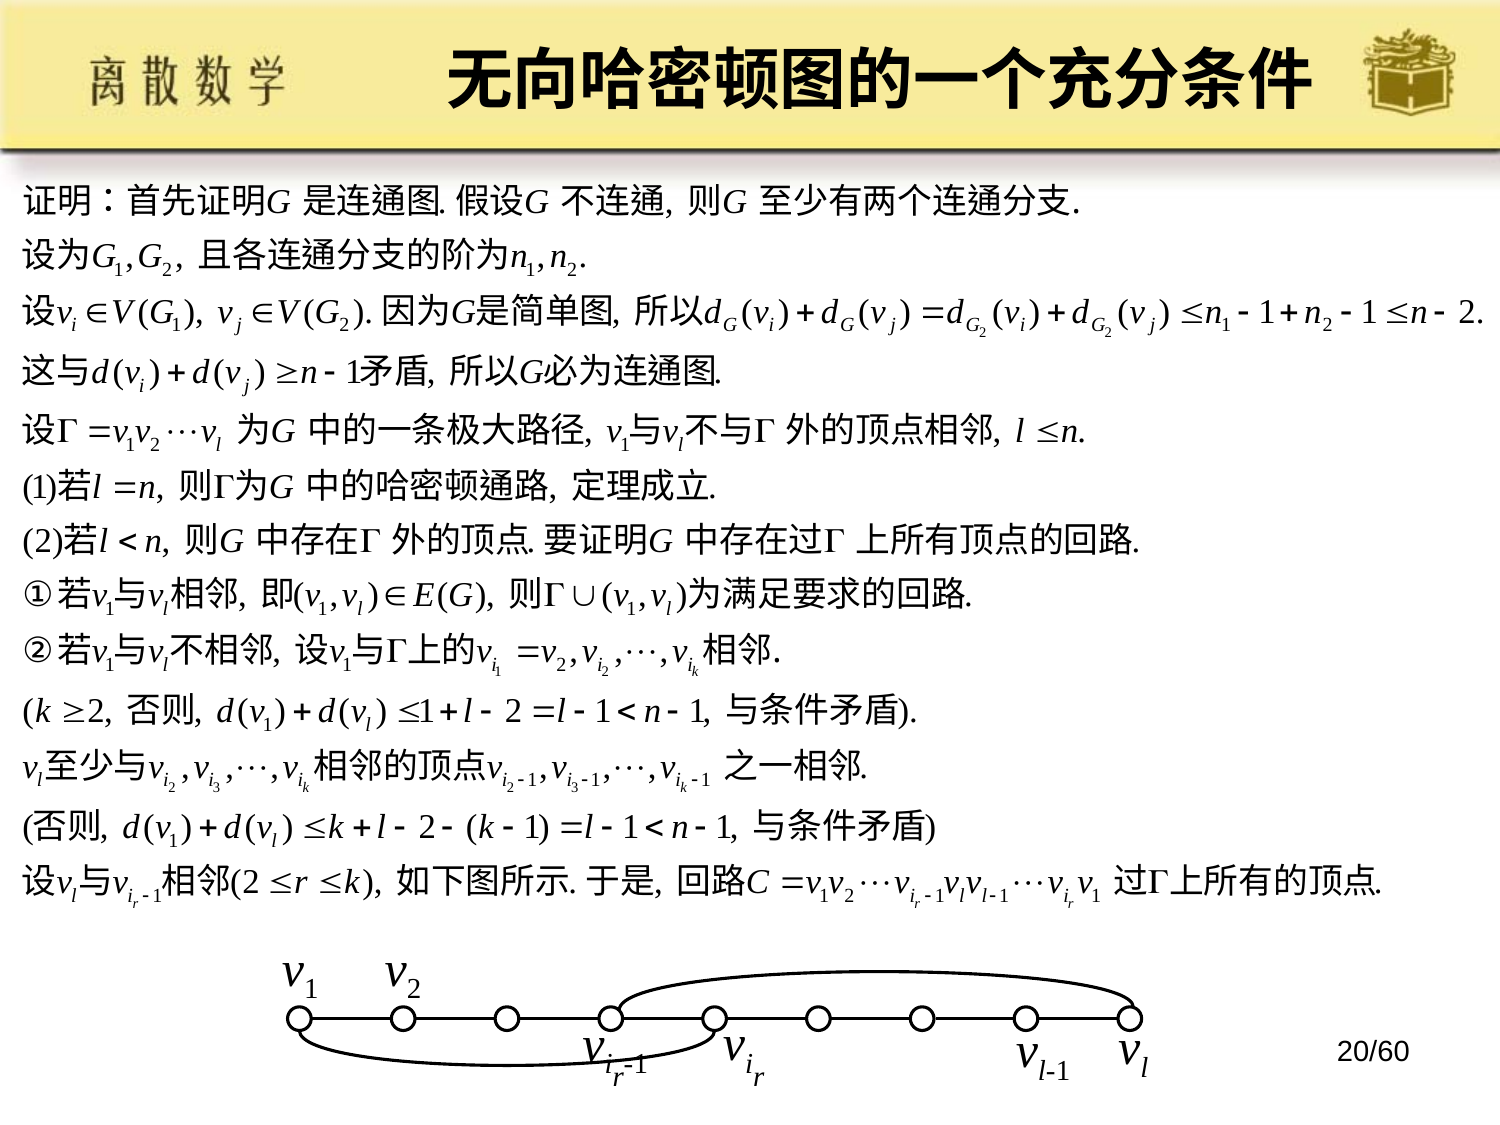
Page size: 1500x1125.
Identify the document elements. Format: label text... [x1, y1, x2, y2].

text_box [17, 178, 1490, 915]
slide_number 20/60 [1074, 1024, 1426, 1103]
title 无向哈密顿图的一个充分条件 [324, 42, 1329, 112]
picture [0, 0, 1500, 1125]
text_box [265, 928, 1165, 1087]
